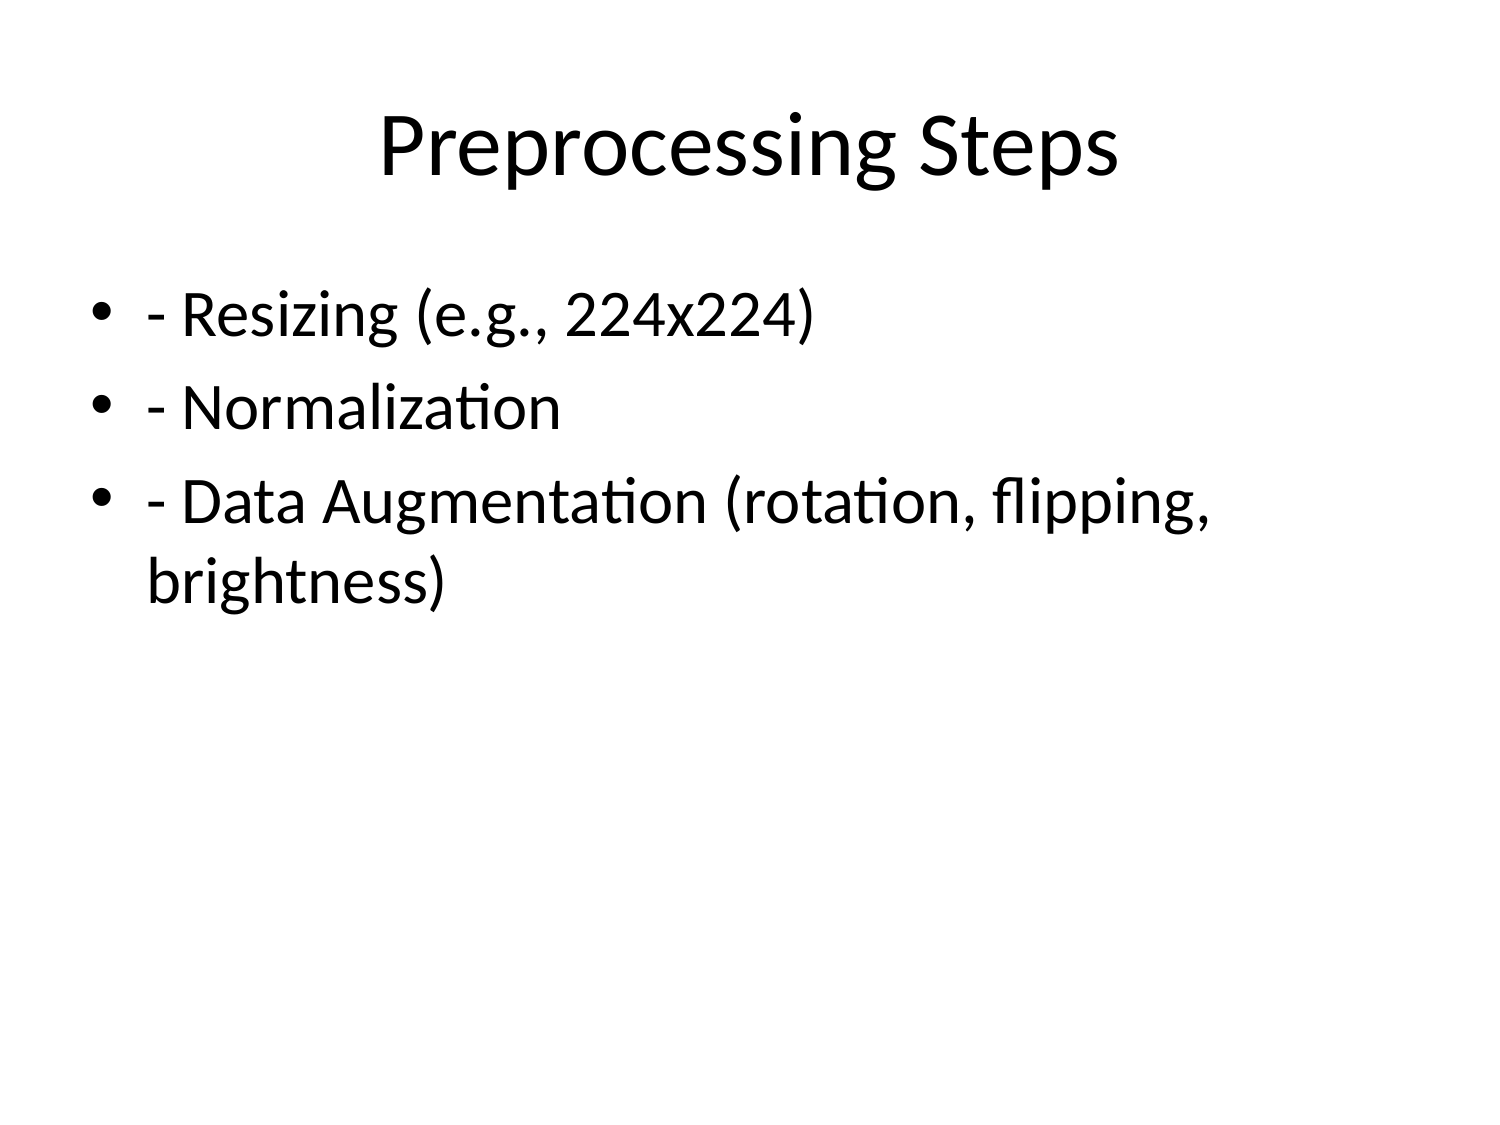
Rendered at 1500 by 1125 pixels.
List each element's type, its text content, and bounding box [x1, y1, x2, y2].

list - Resizing (e.g., 224x224) - Normalization - Data Augmentation (rotation, flipping, brightness) [75, 262, 1425, 1005]
title Preprocessing Steps [75, 45, 1425, 233]
